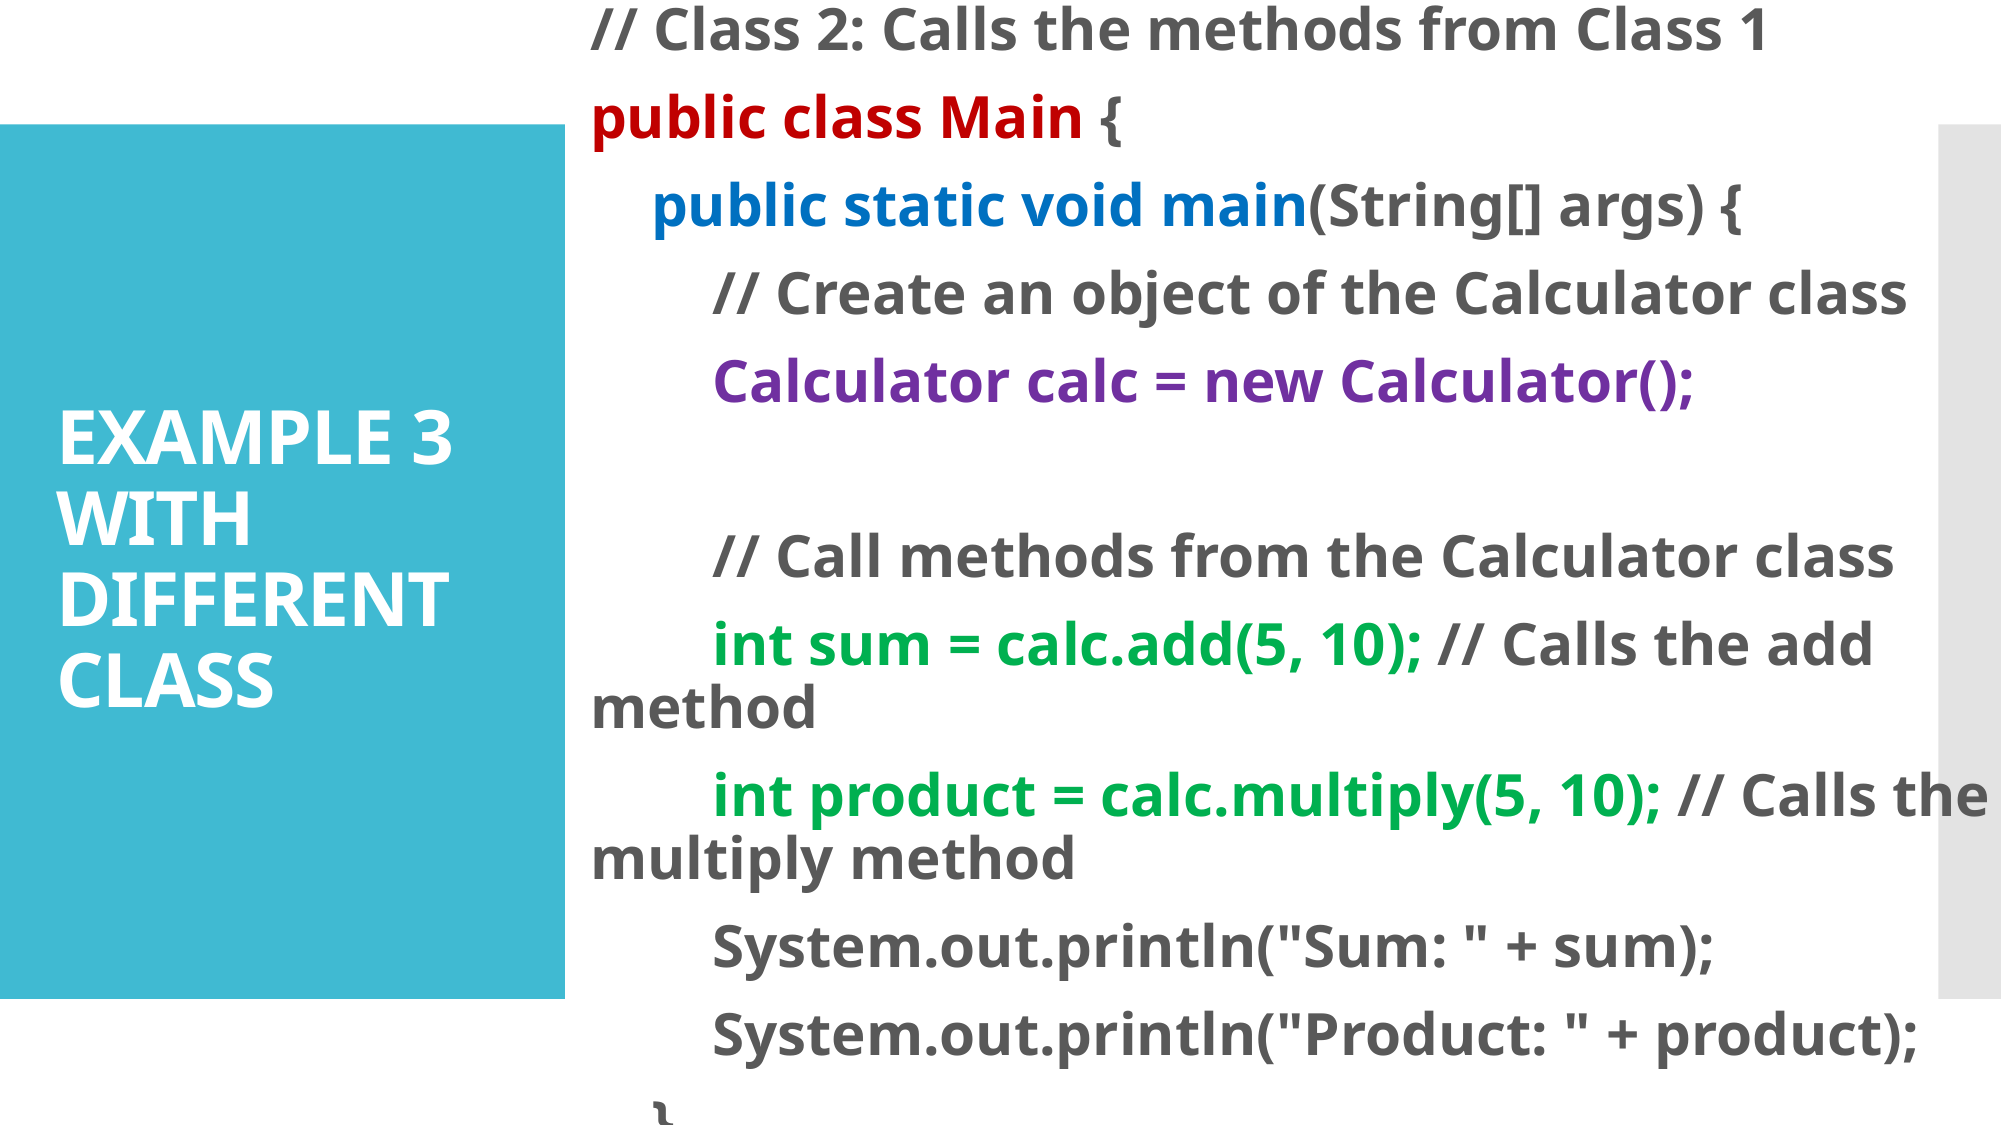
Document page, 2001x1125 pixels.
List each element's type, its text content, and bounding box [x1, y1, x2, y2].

title EXAMPLE 3 WITH DIFFERENT CLASS [41, 184, 525, 940]
list // Class 2: Calls the methods from Class 1 public class Main { public static void main(String[] args) { // Create an object of the Calculator class Calculator calc = new Calculator(); // Call methods from the Calculator class int sum = calc.add(5, 10); // Calls the add method int product = calc.multiply(5, 10); // Calls the multiply method System.out.println("Sum: " + sum); System.out.println("Product: " + product); } } [575, 246, 2000, 1087]
